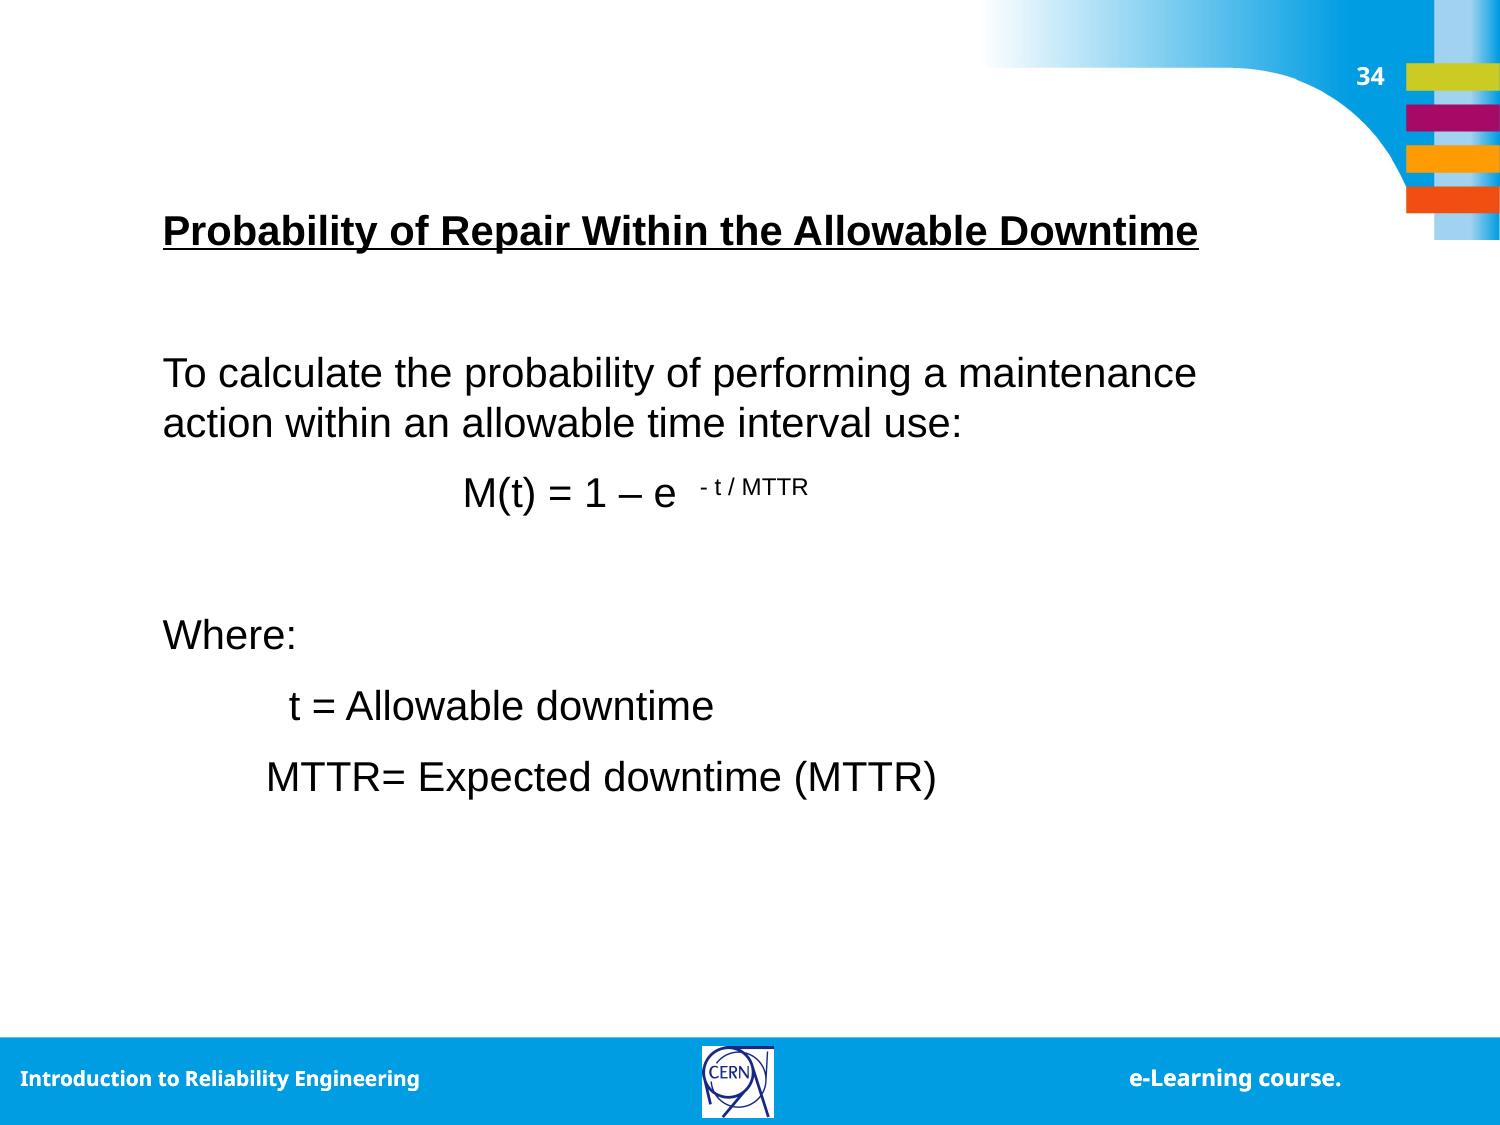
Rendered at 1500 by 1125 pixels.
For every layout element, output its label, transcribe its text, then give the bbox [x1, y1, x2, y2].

footer e-Learning course. [1114, 1055, 1412, 1107]
slide_number 34 [1274, 52, 1401, 104]
text_box Probability of Repair Within the Allowable Downtime To calculate the probability of performing a maintenance action within an allowable time interval use: M(t) = 1 – e - t / MTTR Where: t = Allowable downtime MTTR= Expected downtime (MTTR) [147, 125, 1248, 808]
picture [703, 1047, 773, 1117]
text_box Introduction to Reliability Engineering [5, 1058, 505, 1109]
picture [849, 0, 1500, 240]
